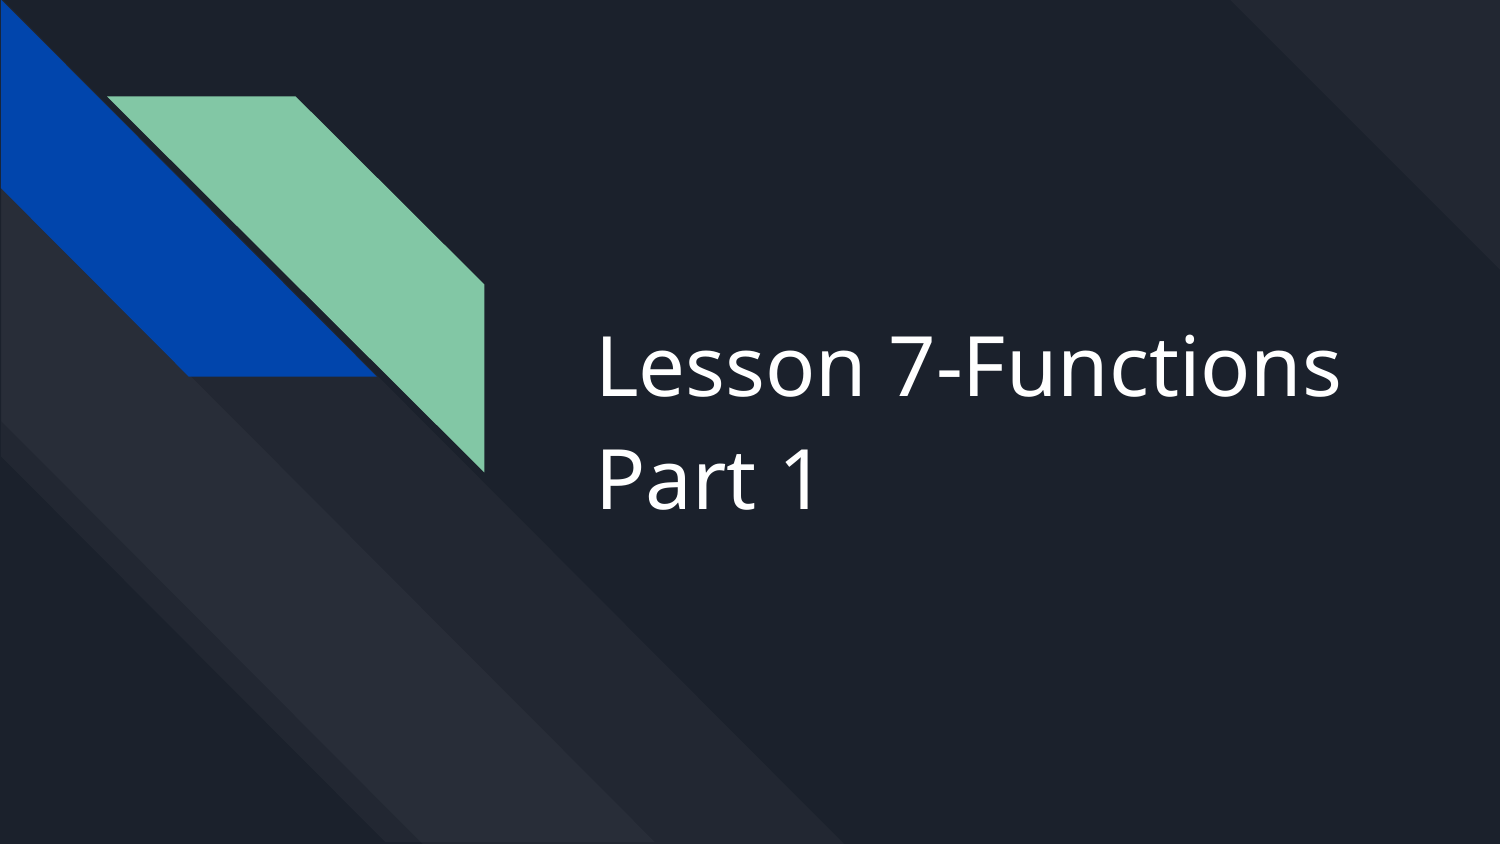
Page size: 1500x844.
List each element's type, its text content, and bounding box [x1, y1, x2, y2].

title Lesson 7-Functions Part 1 [580, 292, 1404, 552]
